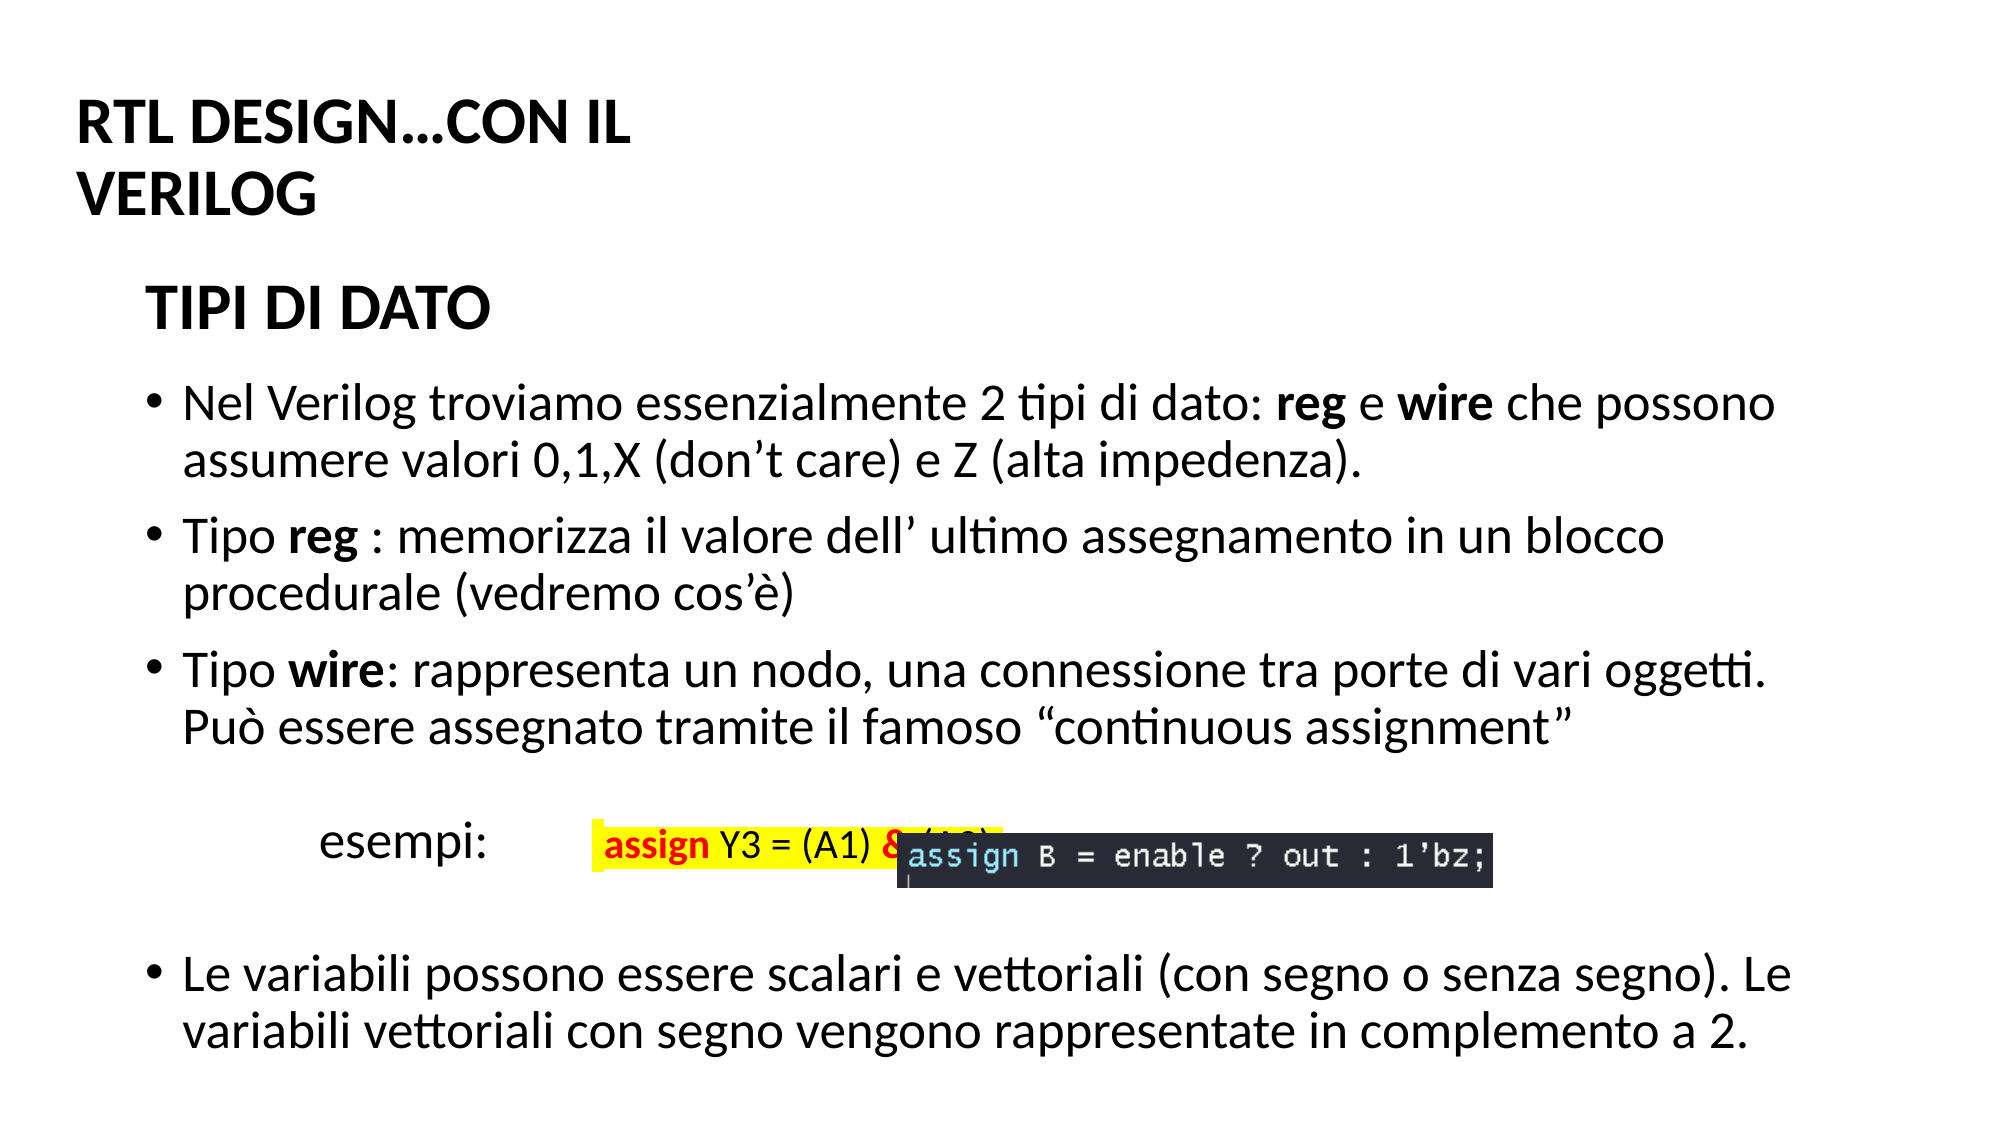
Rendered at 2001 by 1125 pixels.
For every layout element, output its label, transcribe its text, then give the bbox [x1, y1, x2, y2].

text_box RTL design…con il Verilog [61, 78, 872, 175]
picture [897, 833, 1493, 888]
text_box Tipi di dato [130, 264, 1001, 355]
list Nel Verilog troviamo essenzialmente 2 tipi di dato: reg e wire che possono assumere valori 0,1,X (don’t care) e Z (alta impedenza). Tipo reg : memorizza il valore dell’ ultimo assegnamento in un blocco procedurale (vedremo cos’è) Tipo wire: rappresenta un nodo, una connessione tra porte di vari oggetti. Può essere assegnato tramite il famoso “continuous assignment” esempi: assign Y3 = (A1) & (A0); Le variabili possono essere scalari e vettoriali (con segno o senza segno). Le variabili vettoriali con segno vengono rappresentate in complemento a 2. [130, 367, 1856, 1081]
